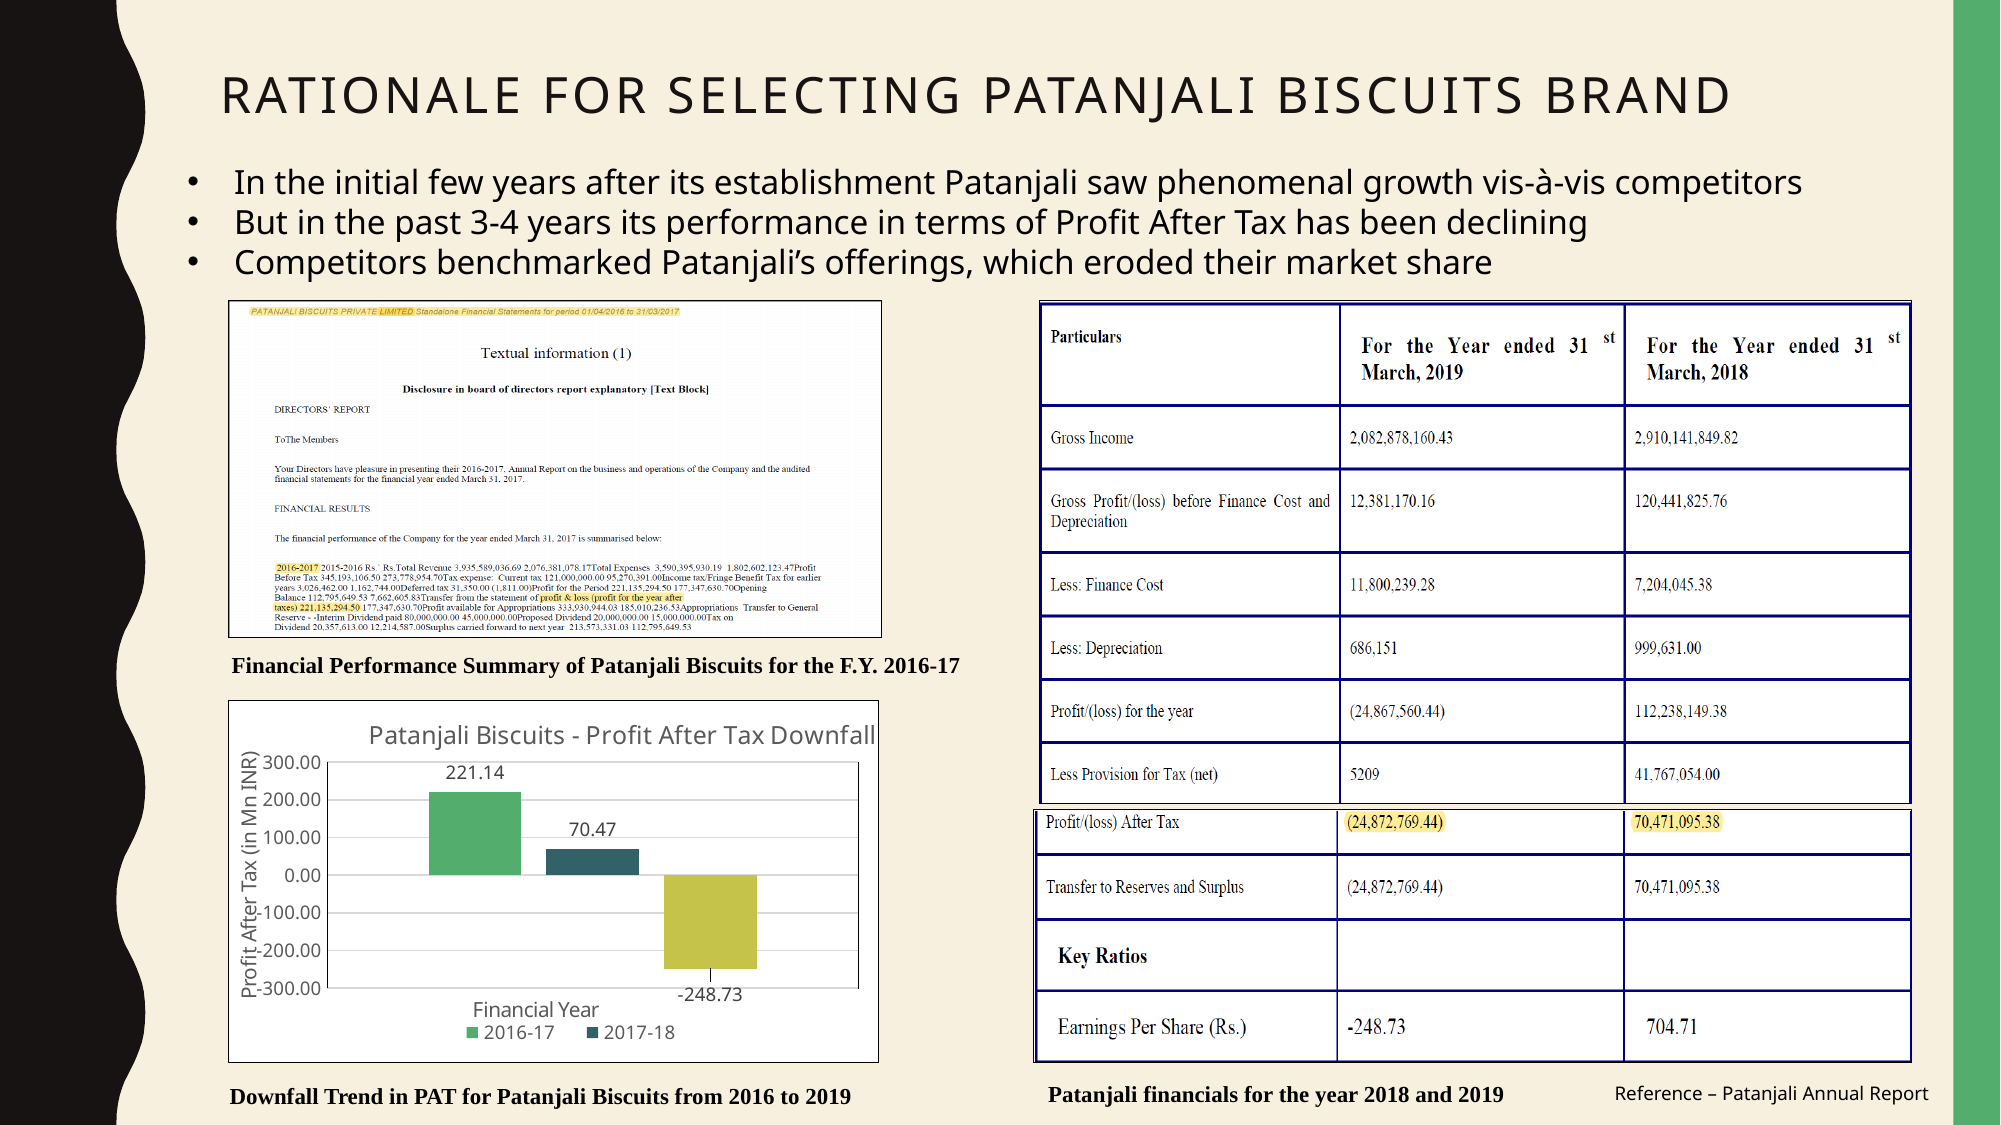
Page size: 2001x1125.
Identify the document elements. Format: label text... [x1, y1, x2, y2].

text_box Financial Performance Summary of Patanjali Biscuits for the F.Y. 2016-17 [216, 643, 989, 731]
chart [228, 699, 882, 1063]
text_box Reference – Patanjali Annual Report [1493, 1074, 1944, 1112]
text_box In the initial few years after its establishment Patanjali saw phenomenal growth vis-à-vis competitors But in the past 3-4 years its performance in terms of Profit After Tax has been declining Competitors benchmarked Patanjali’s offerings, which eroded their market share [172, 153, 1912, 289]
title Rationale for selecting Patanjali biscuits brand [205, 62, 1875, 147]
text_box Downfall Trend in PAT for Patanjali Biscuits from 2016 to 2019 [214, 1074, 882, 1125]
text_box Patanjali financials for the year 2018 and 2019 [1033, 1071, 1700, 1125]
picture [228, 300, 882, 638]
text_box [1033, 300, 1912, 1063]
